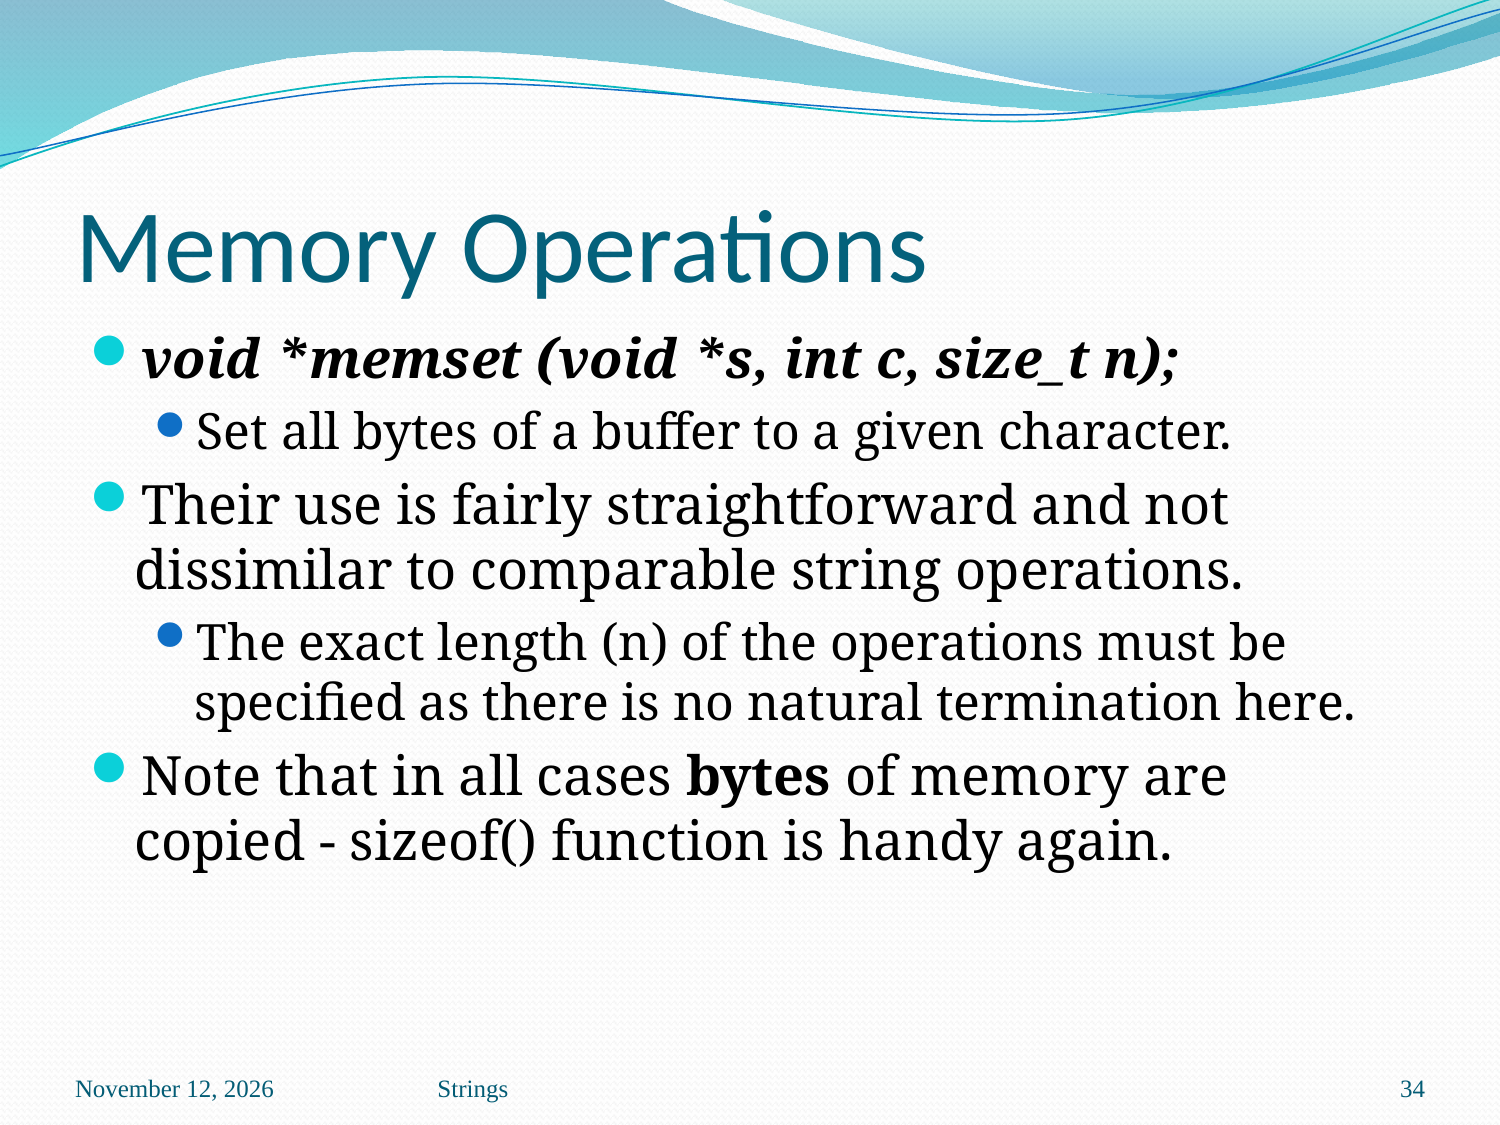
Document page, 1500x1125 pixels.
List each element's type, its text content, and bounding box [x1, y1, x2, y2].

footer Strings [437, 1042, 988, 1103]
slide_number 34 [1299, 1042, 1425, 1103]
title Memory Operations [75, 115, 1425, 303]
list void *memset (void *s, int c, size_t n); Set all bytes of a buffer to a given character. Their use is fairly straightforward and not dissimilar to comparable string operations. The exact length (n) of the operations must be specified as there is no natural termination here. Note that in all cases bytes of memory are copied - sizeof() function is handy again. [75, 317, 1425, 1038]
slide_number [75, 1042, 425, 1103]
